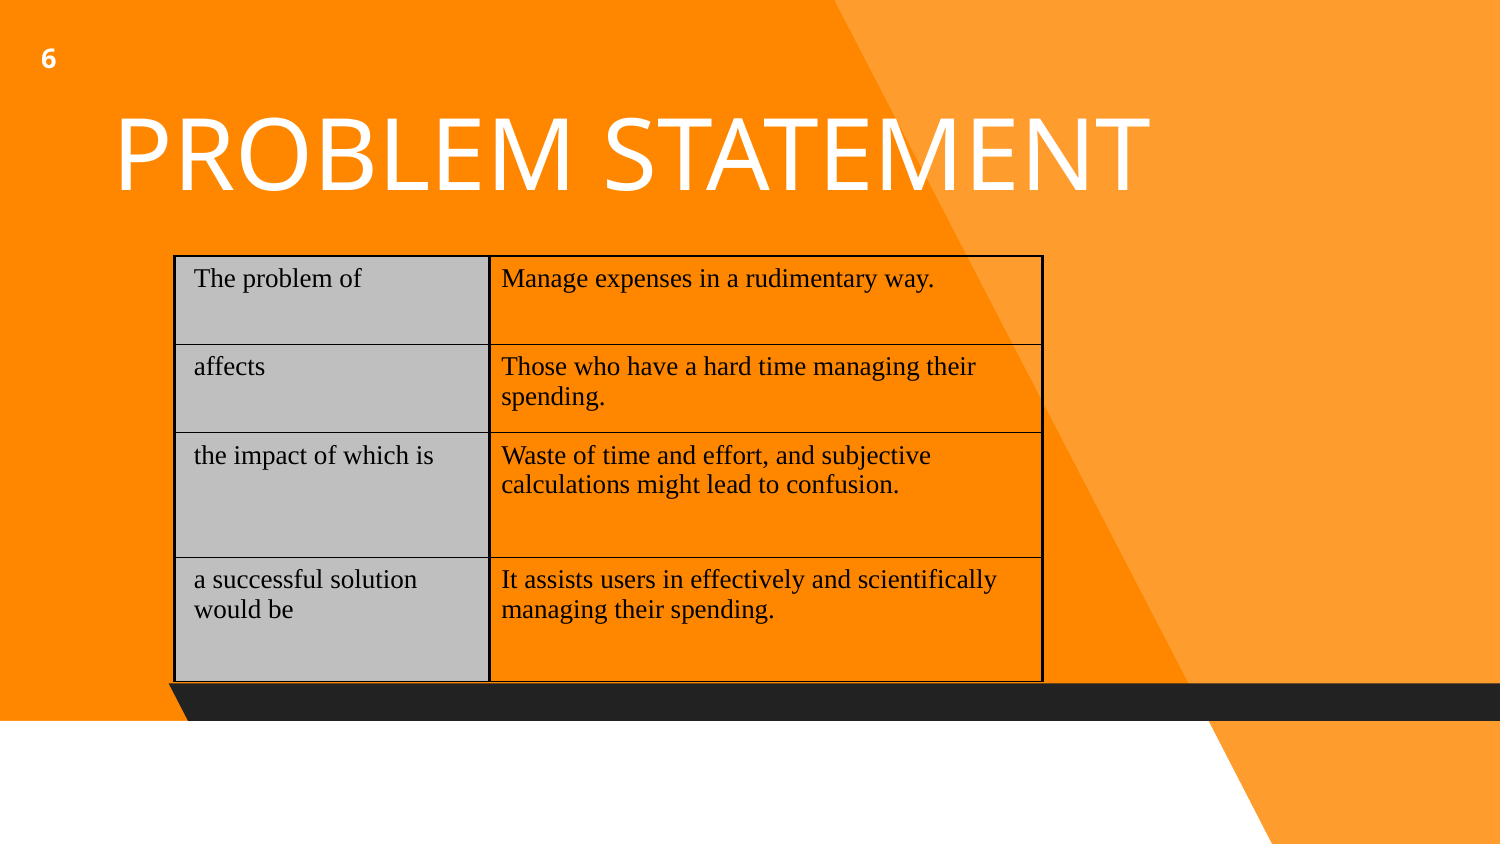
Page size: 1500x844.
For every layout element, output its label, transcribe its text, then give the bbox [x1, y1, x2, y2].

slide_number ‹#› [0, 0, 98, 121]
table_cell affects [176, 345, 488, 432]
table_cell a successful solution would be [176, 558, 488, 681]
table_cell Waste of time and effort, and subjective calculations might lead to confusion. [491, 433, 1041, 557]
title PROBLEM STATEMENT [97, 35, 1418, 226]
table_header Manage expenses in a rudimentary way. [491, 257, 1041, 309]
table_cell the impact of which is [176, 433, 488, 557]
table_cell It assists users in effectively and scientifically managing their spending. [491, 558, 1041, 681]
table_cell Those who have a hard time managing their spending. [491, 385, 1041, 432]
table_header The problem of [176, 257, 488, 344]
text_box [461, 309, 1500, 385]
